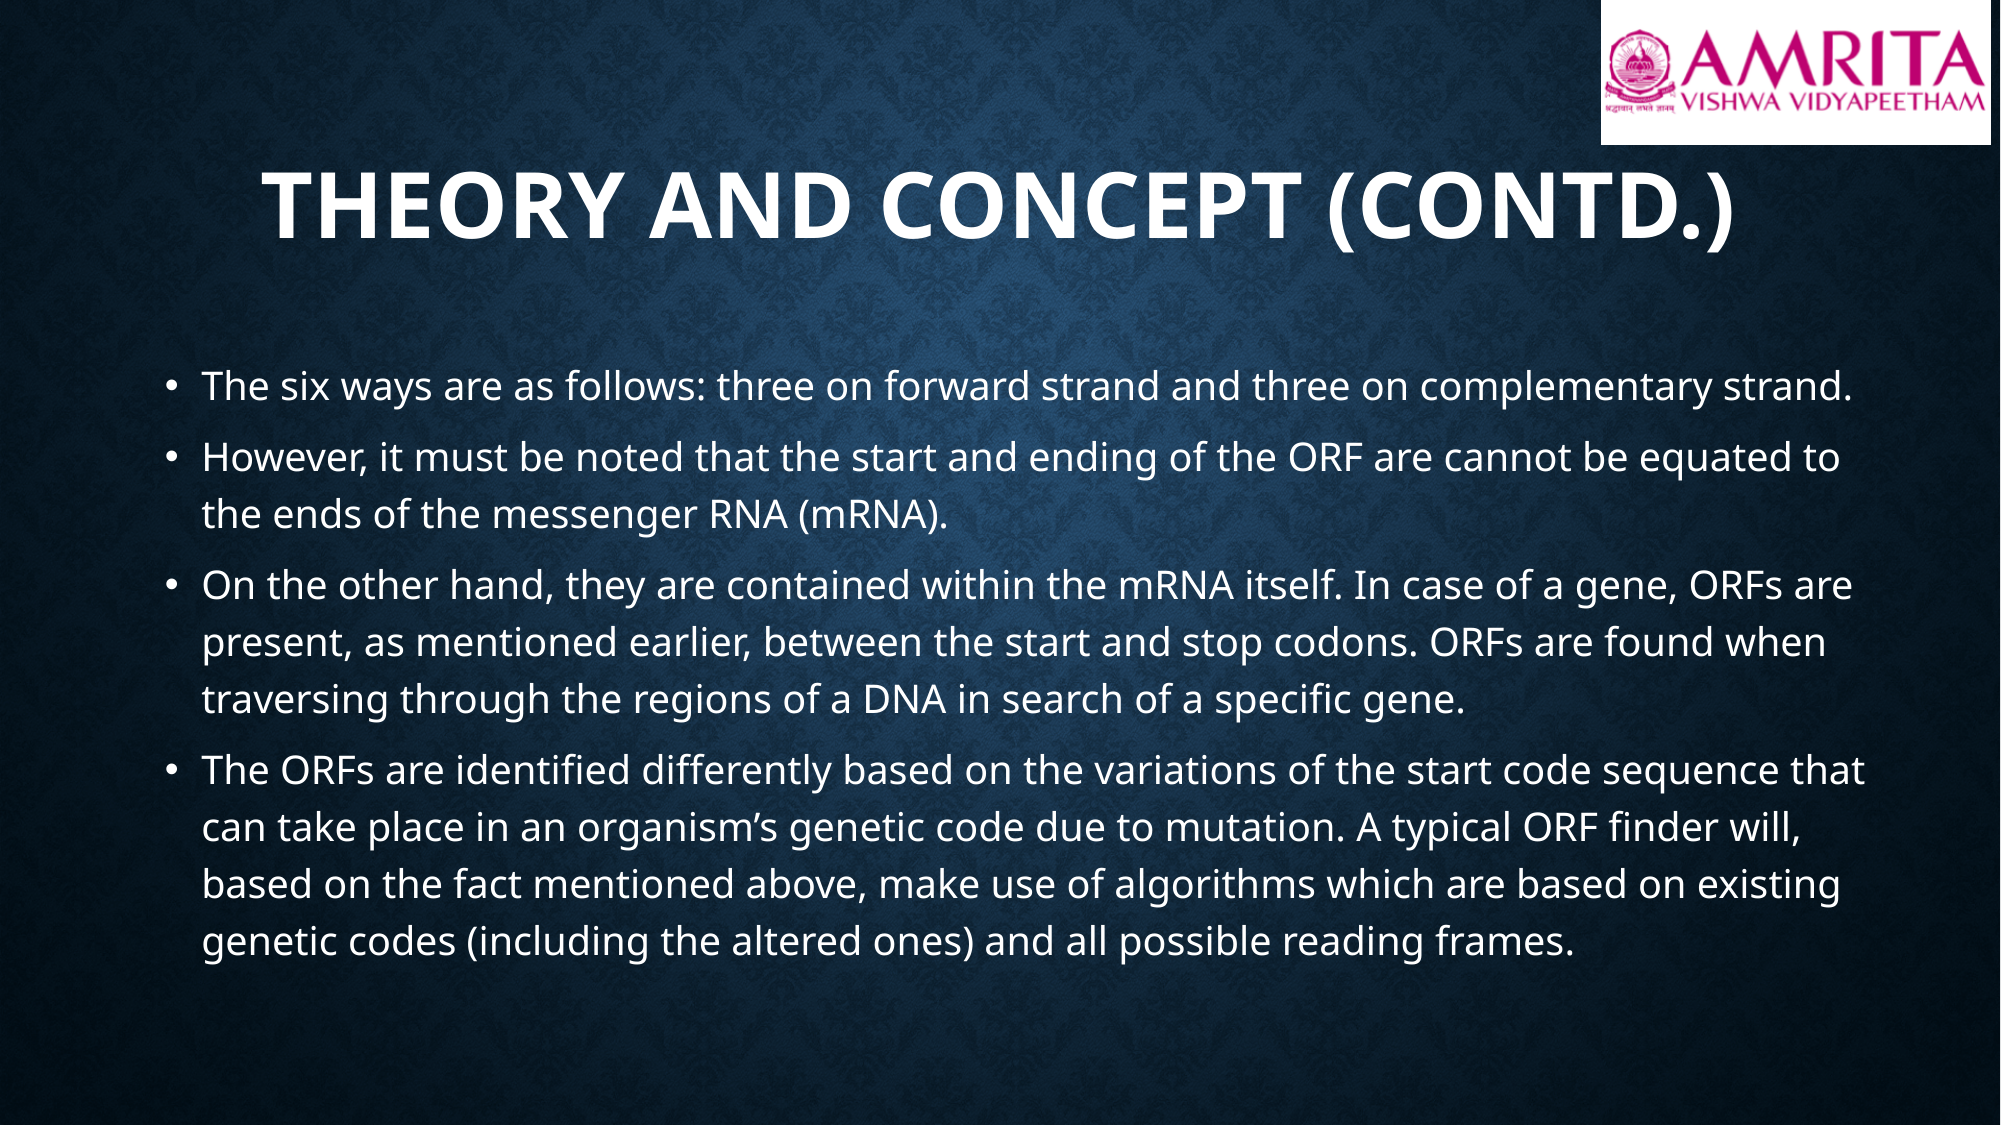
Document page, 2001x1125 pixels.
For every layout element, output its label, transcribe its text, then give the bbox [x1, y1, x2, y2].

title THEORY AND CONCEPT (CONTD.) [149, 99, 1849, 318]
picture [1601, 0, 1992, 146]
list The six ways are as follows: three on forward strand and three on complementary strand. However, it must be noted that the start and ending of the ORF are cannot be equated to the ends of the messenger RNA (mRNA). On the other hand, they are contained within the mRNA itself. In case of a gene, ORFs are present, as mentioned earlier, between the start and stop codons. ORFs are found when traversing through the regions of a DNA in search of a specific gene. The ORFs are identified differently based on the variations of the start code sequence that can take place in an organism’s genetic code due to mutation. A typical ORF finder will, based on the fact mentioned above, make use of algorithms which are based on existing genetic codes (including the altered ones) and all possible reading frames. [149, 343, 1967, 1033]
